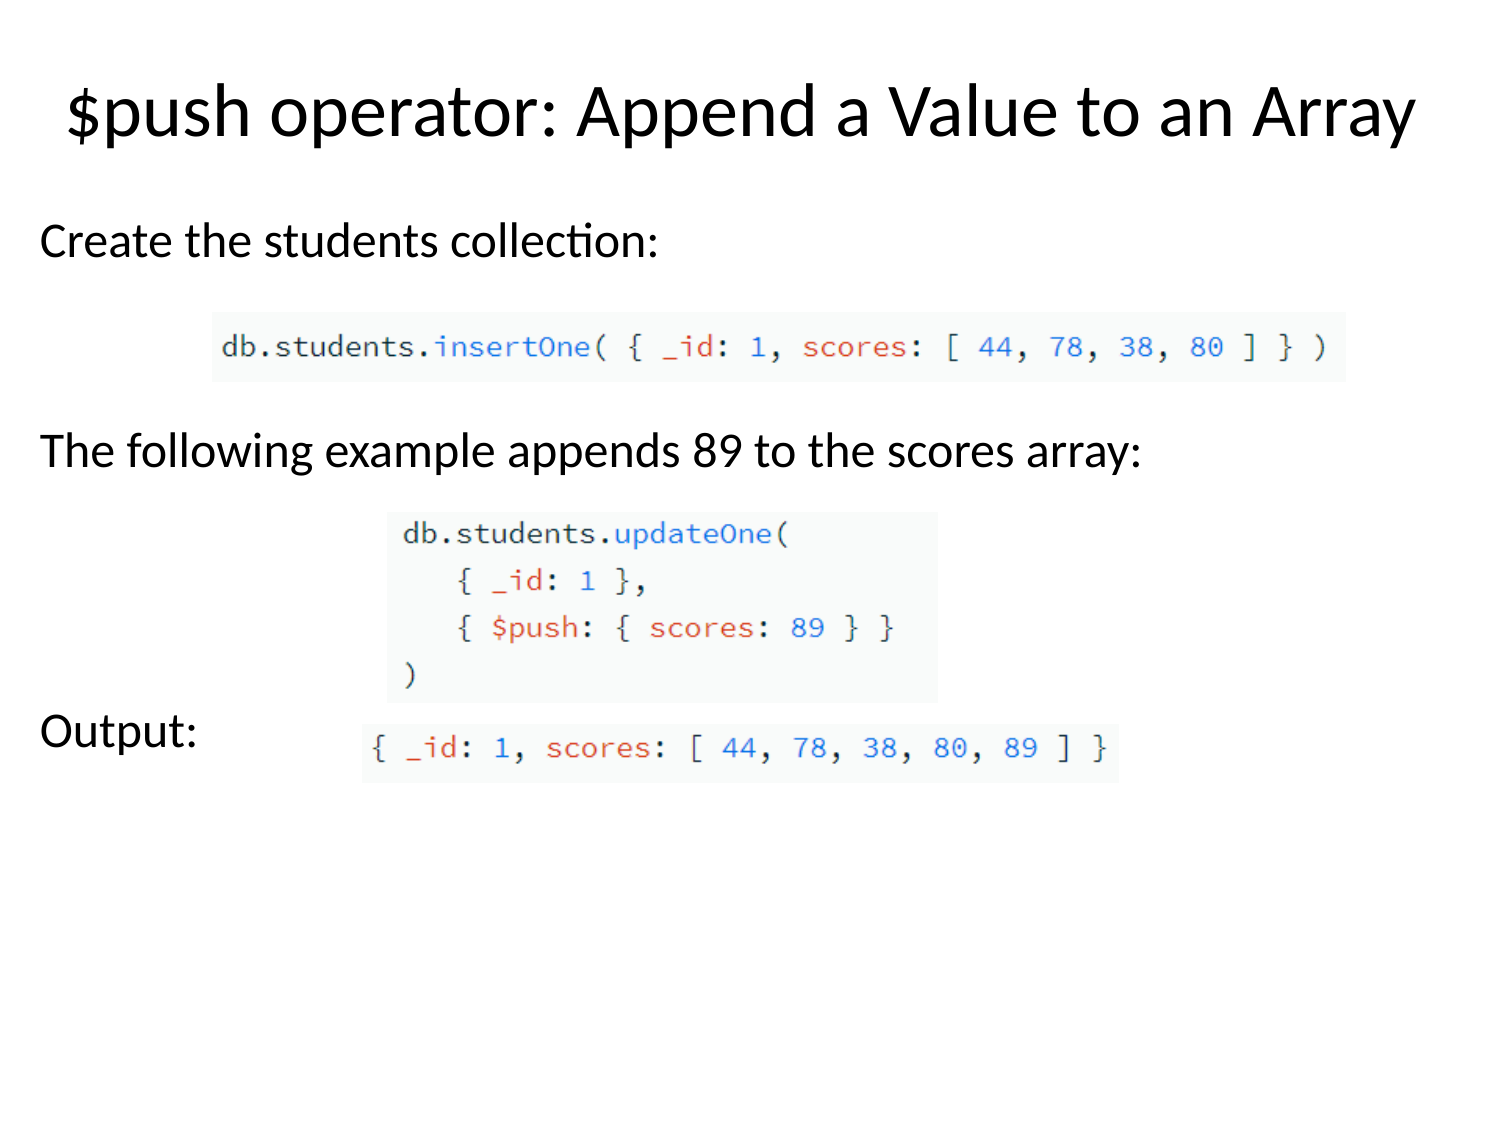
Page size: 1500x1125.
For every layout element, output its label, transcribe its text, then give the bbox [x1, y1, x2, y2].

picture [212, 312, 1346, 382]
title $push operator: Append a Value to an Array [24, 12, 1475, 200]
picture [387, 512, 938, 704]
picture [362, 724, 1119, 784]
list Create the students collection: The following example appends 89 to the scores array: Output: [24, 200, 1463, 1100]
